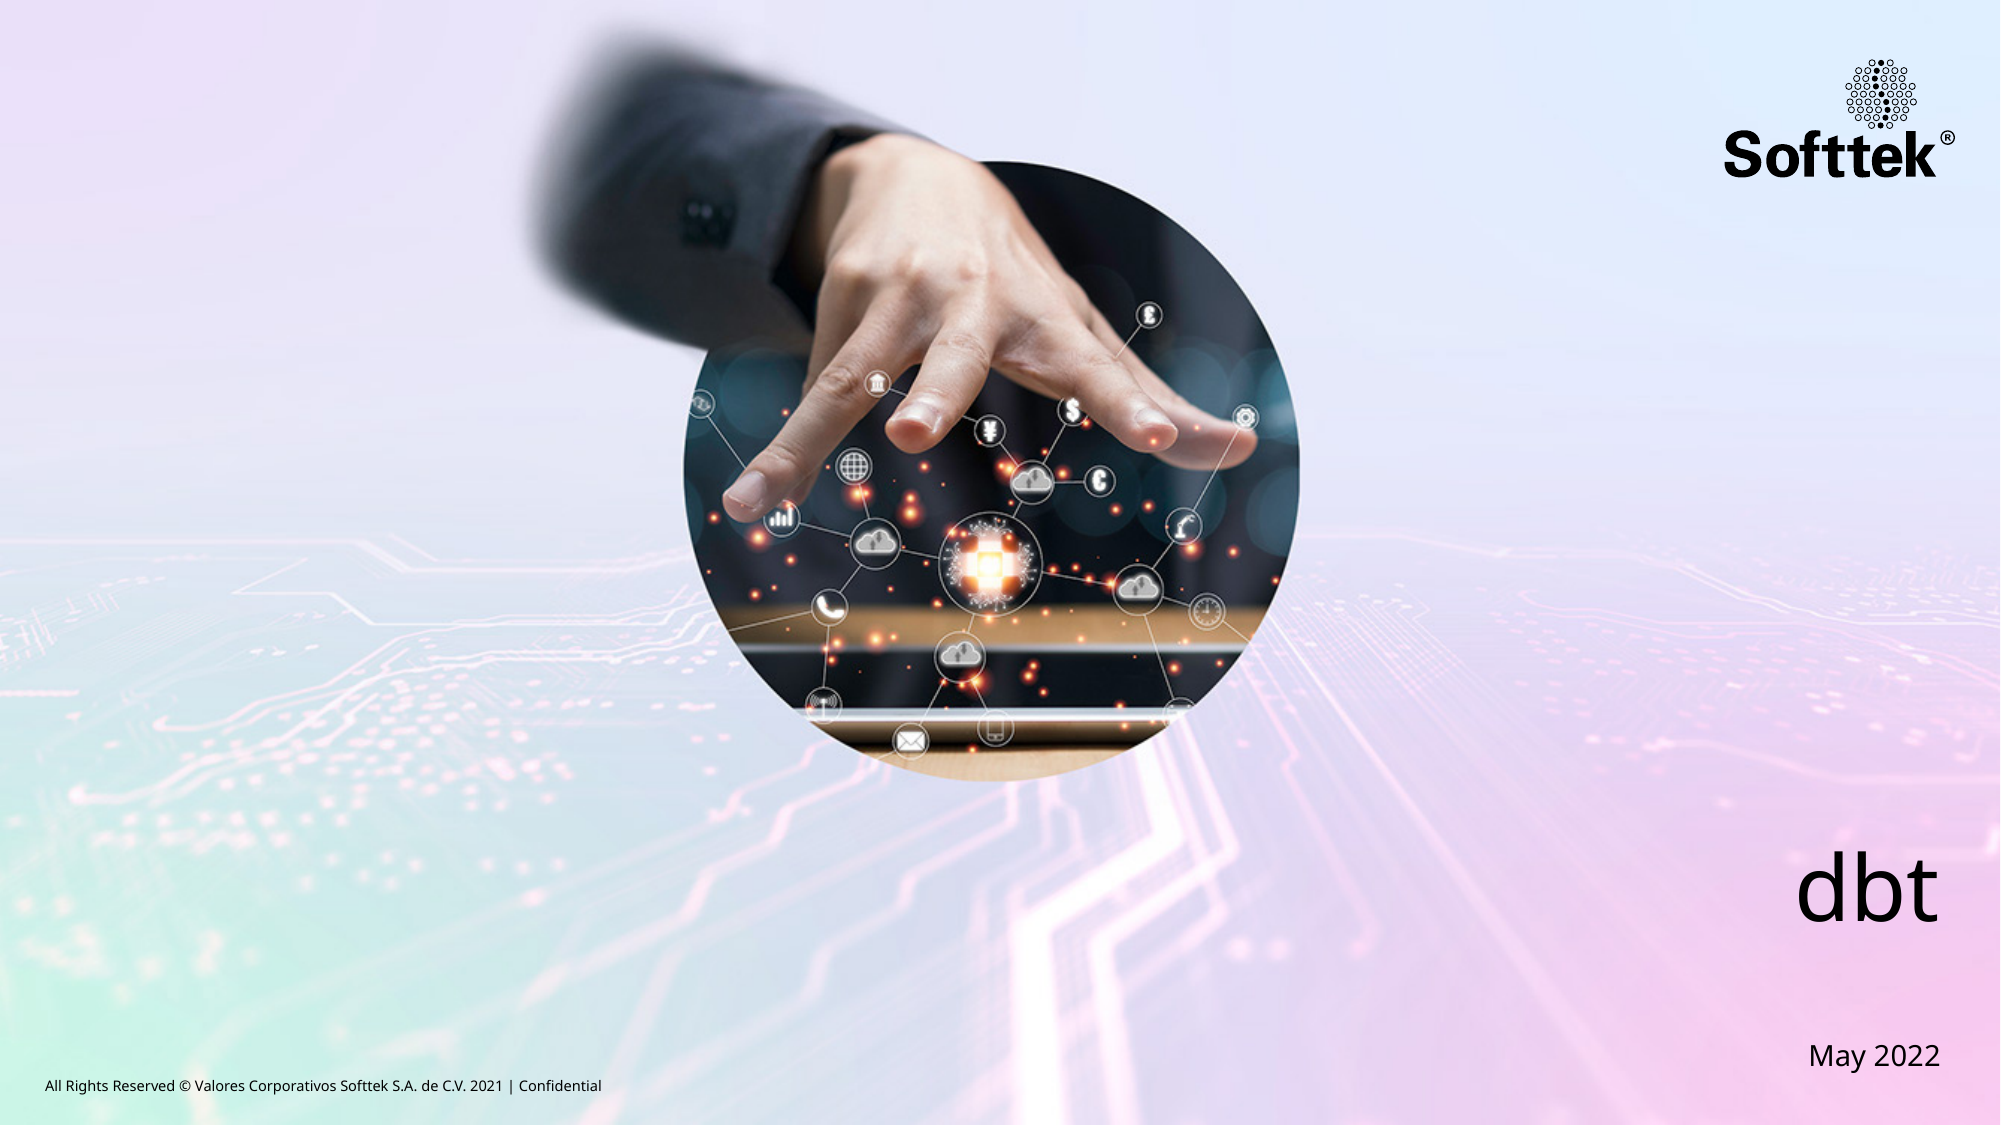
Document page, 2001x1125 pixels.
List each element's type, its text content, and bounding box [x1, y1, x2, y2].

picture [0, 0, 2001, 1125]
title dbt [563, 785, 1956, 949]
list May 2022 [563, 1037, 1956, 1080]
